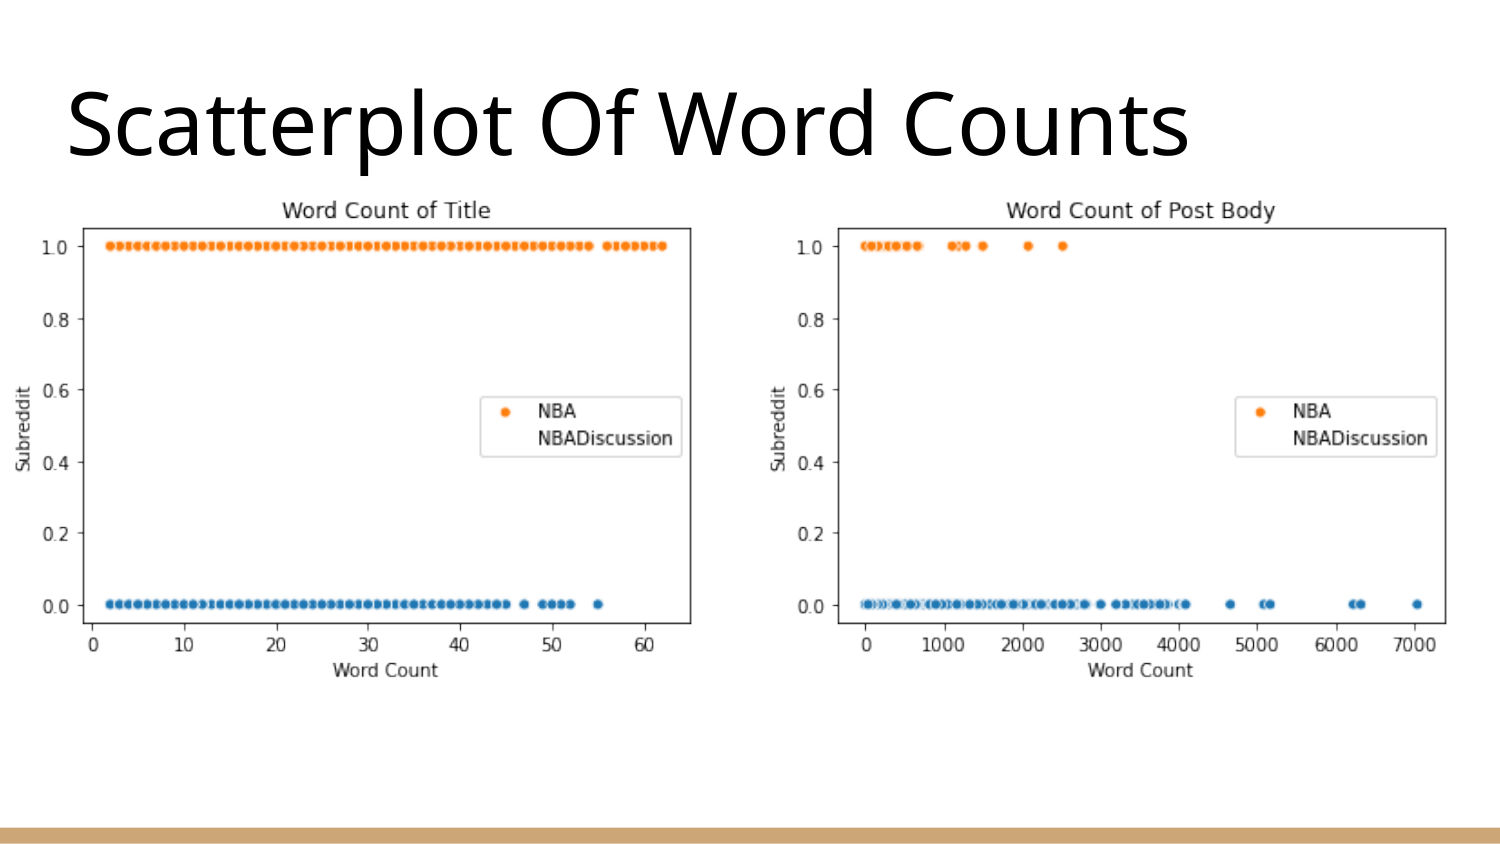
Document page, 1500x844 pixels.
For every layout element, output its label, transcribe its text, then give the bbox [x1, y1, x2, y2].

picture [2, 187, 703, 692]
picture [758, 187, 1458, 692]
title Scatterplot Of Word Counts [51, 51, 1449, 189]
